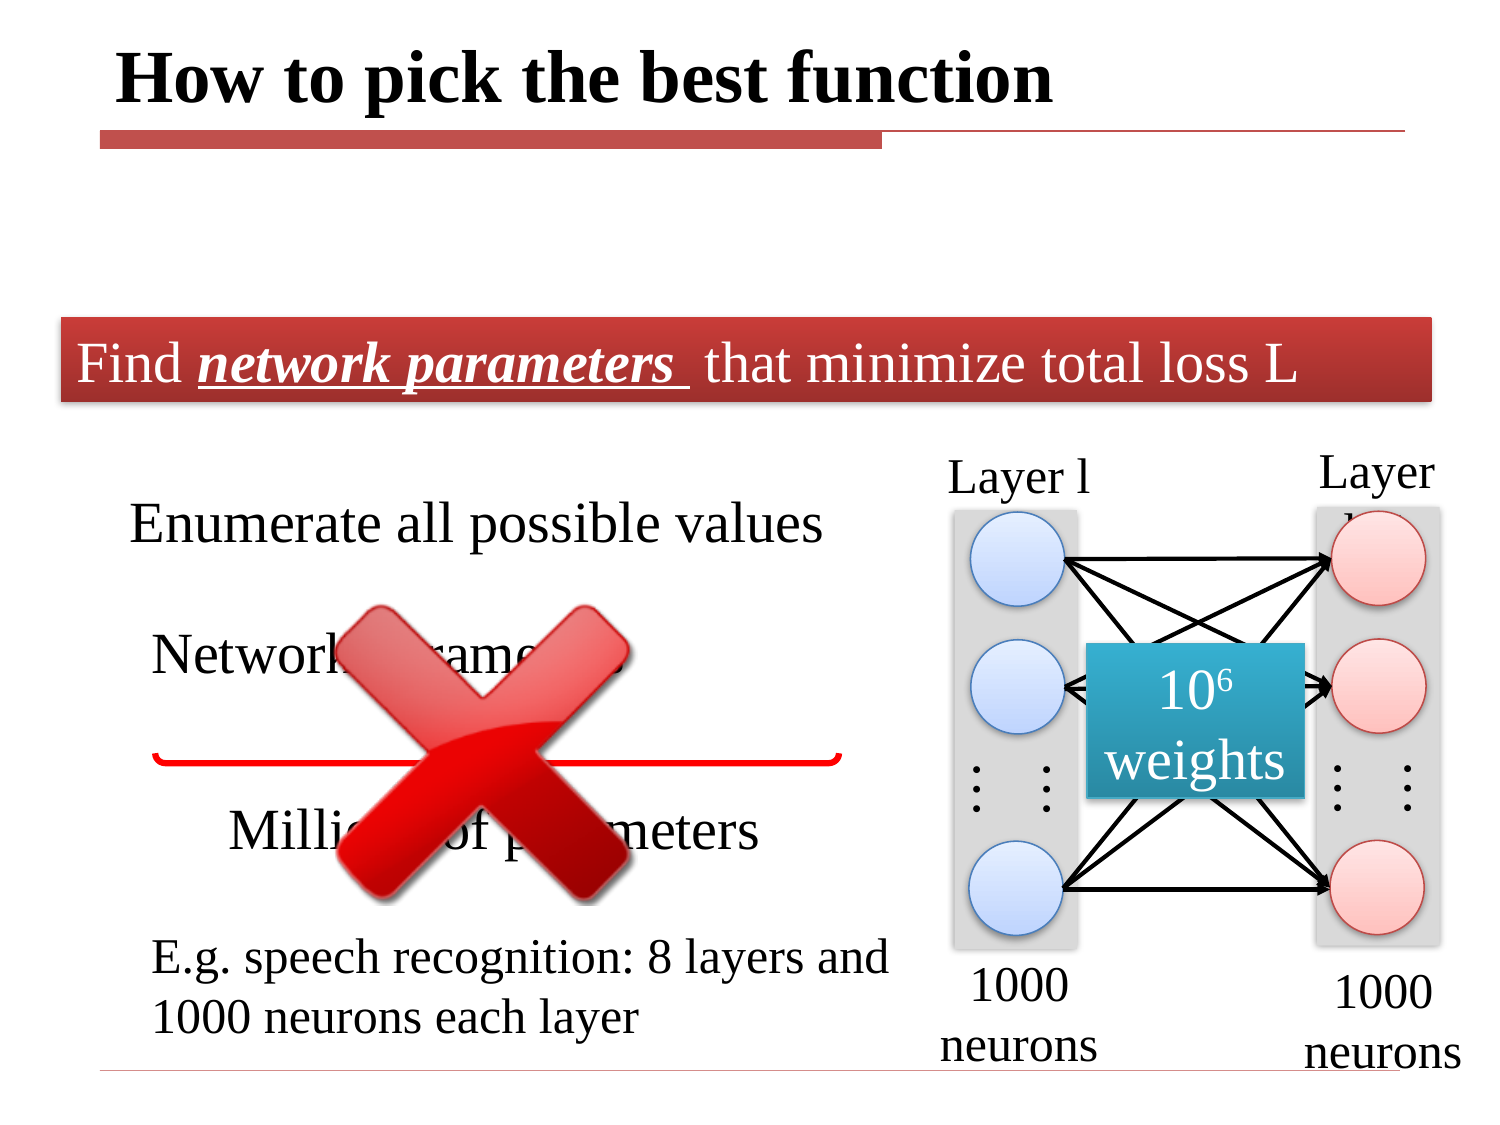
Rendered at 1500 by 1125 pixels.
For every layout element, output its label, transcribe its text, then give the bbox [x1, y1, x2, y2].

picture [331, 600, 638, 907]
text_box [1264, 430, 1490, 946]
title How to pick the best function [100, 30, 1412, 126]
text_box Enumerate all possible values [115, 477, 854, 562]
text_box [154, 752, 326, 871]
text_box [643, 752, 840, 871]
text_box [1062, 558, 1332, 685]
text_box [925, 435, 1113, 950]
text_box 1000 neurons [892, 944, 1146, 1080]
text_box 1000 neurons [1256, 951, 1500, 1086]
text_box E.g. speech recognition: 8 layers and 1000 neurons each layer [136, 916, 920, 1052]
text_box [1062, 685, 1333, 889]
